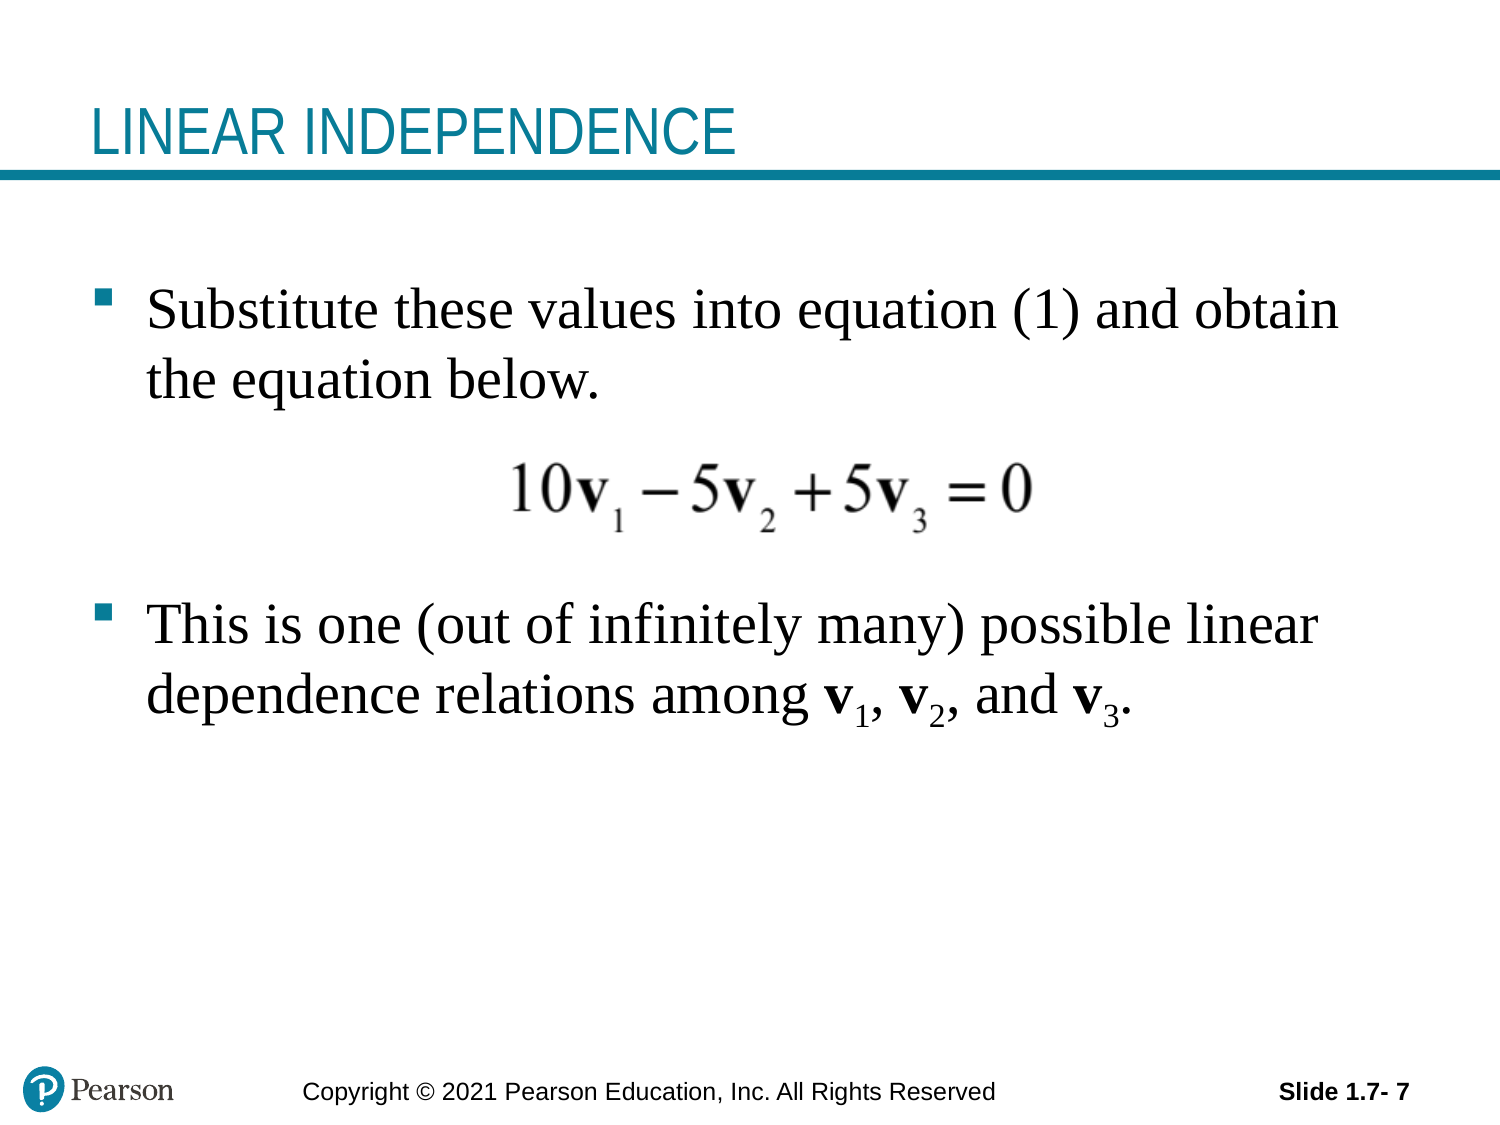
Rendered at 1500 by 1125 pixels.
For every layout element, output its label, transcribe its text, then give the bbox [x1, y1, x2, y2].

list Substitute these values into equation (1) and obtain the equation below. This is one (out of infinitely many) possible linear dependence relations among v1, v2, and v3. [75, 262, 1425, 1013]
slide_number Slide 1.7- 7 [1113, 1034, 1425, 1113]
title LINEAR INDEPENDENCE [75, 0, 1425, 175]
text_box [510, 443, 1034, 536]
footer Copyright © 2021 Pearson Education, Inc. All Rights Reserved [287, 1034, 1113, 1113]
